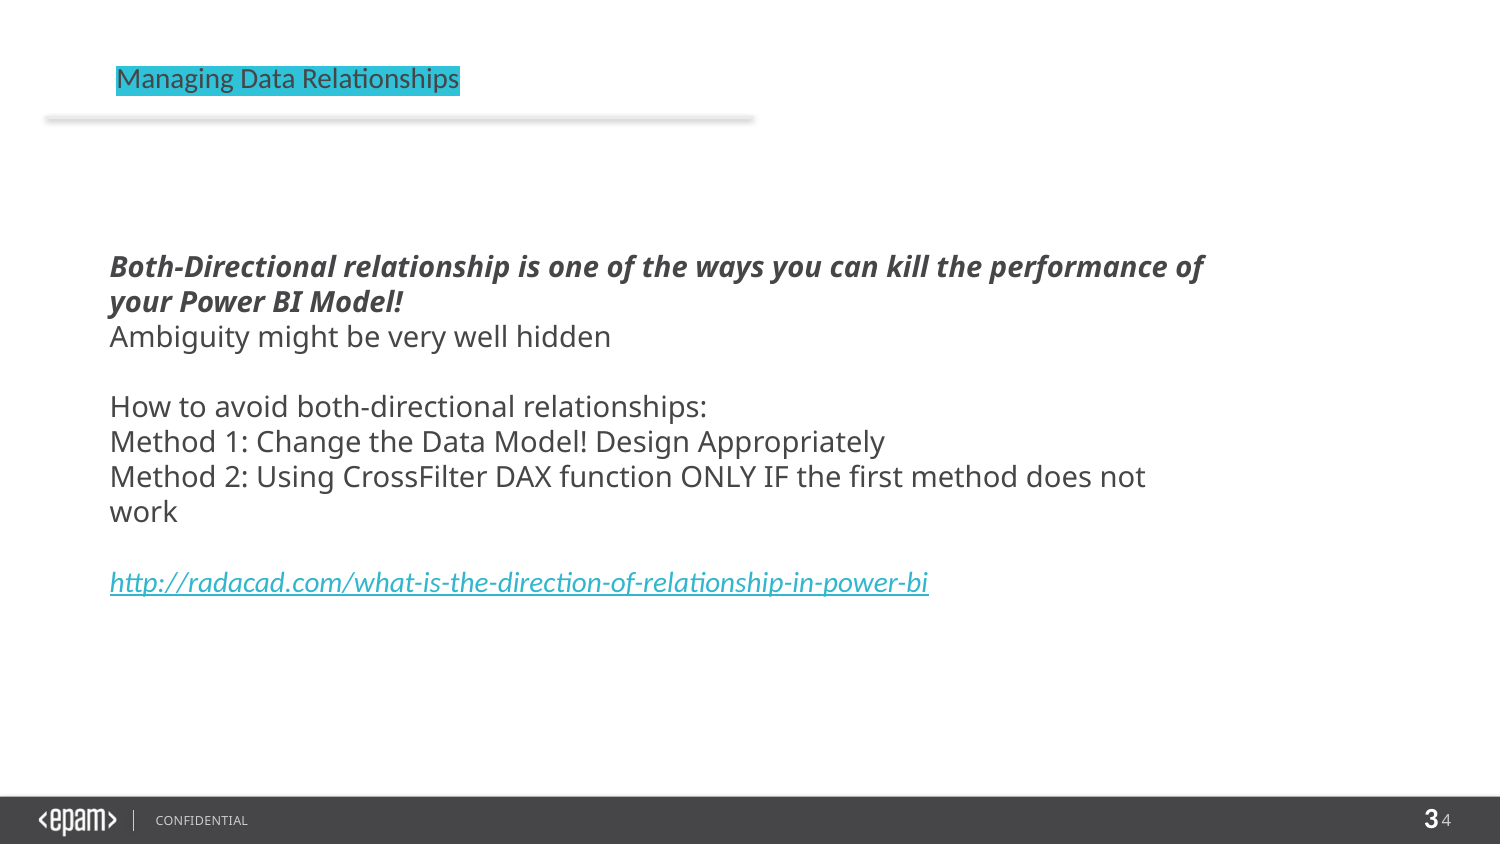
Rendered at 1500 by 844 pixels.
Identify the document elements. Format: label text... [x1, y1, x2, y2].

picture [38, 808, 117, 837]
text_box Managing Data Relationships [14, 51, 1500, 102]
text_box 3 [1228, 791, 1454, 844]
text_box Both-Directional relationship is one of the ways you can kill the performance of your Power BI Model! Ambiguity might be very well hidden How to avoid both-directional relationships: Method 1: Change the Data Model! Design Appropriately Method 2: Using CrossFilter DAX function ONLY IF the first method does not work http://radacad.com/what-is-the-direction-of-relationship-in-power-bi [94, 241, 1229, 641]
